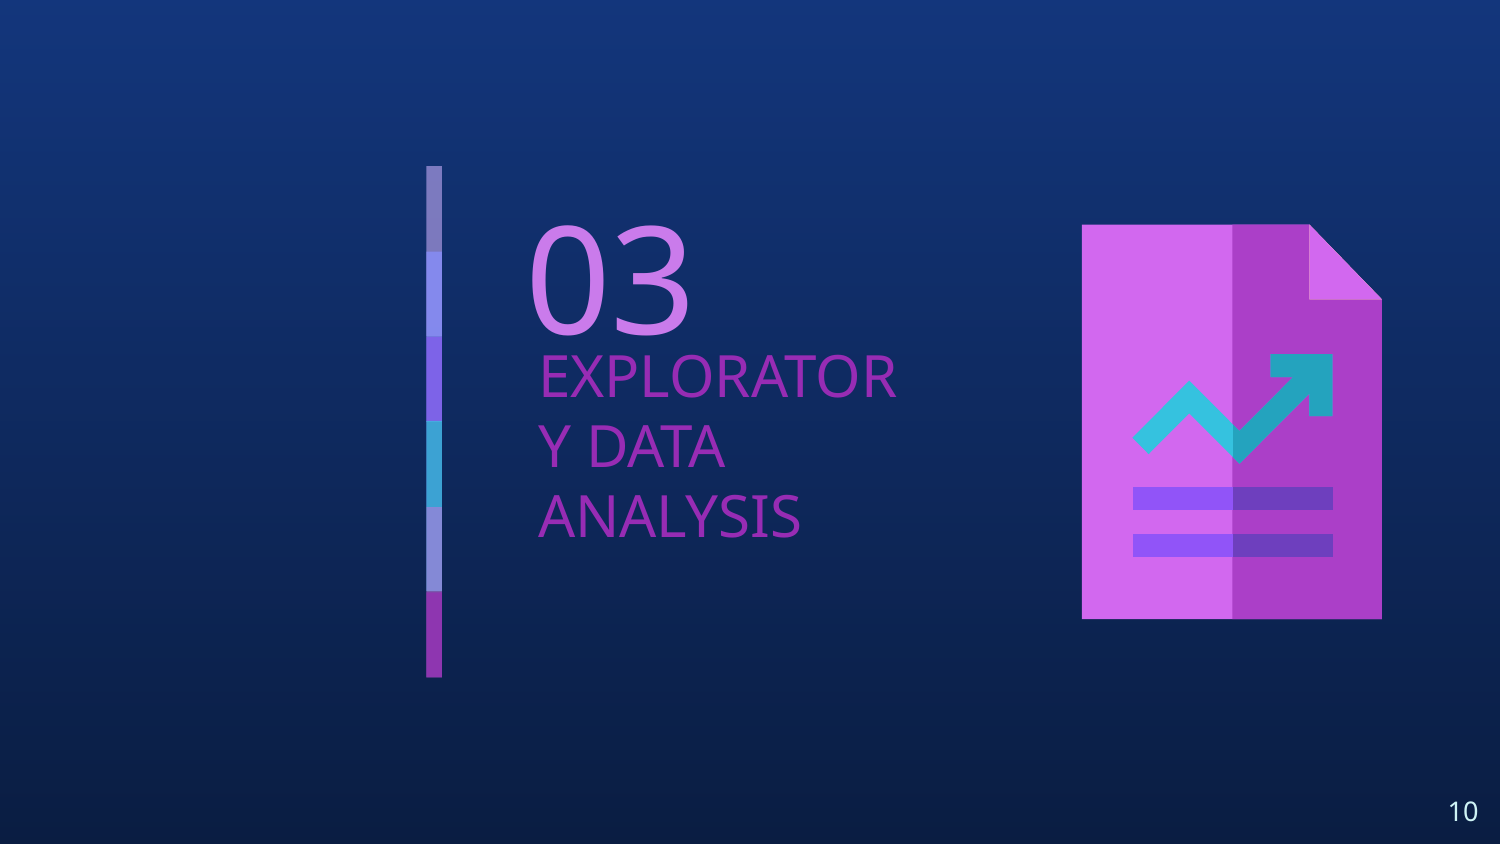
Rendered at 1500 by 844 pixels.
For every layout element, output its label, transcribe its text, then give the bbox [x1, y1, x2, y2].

title EXPLORATORY DATA ANALYSIS [523, 375, 941, 513]
title 03 [510, 172, 773, 376]
slide_number ‹#› [1403, 779, 1494, 844]
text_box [1081, 224, 1383, 620]
